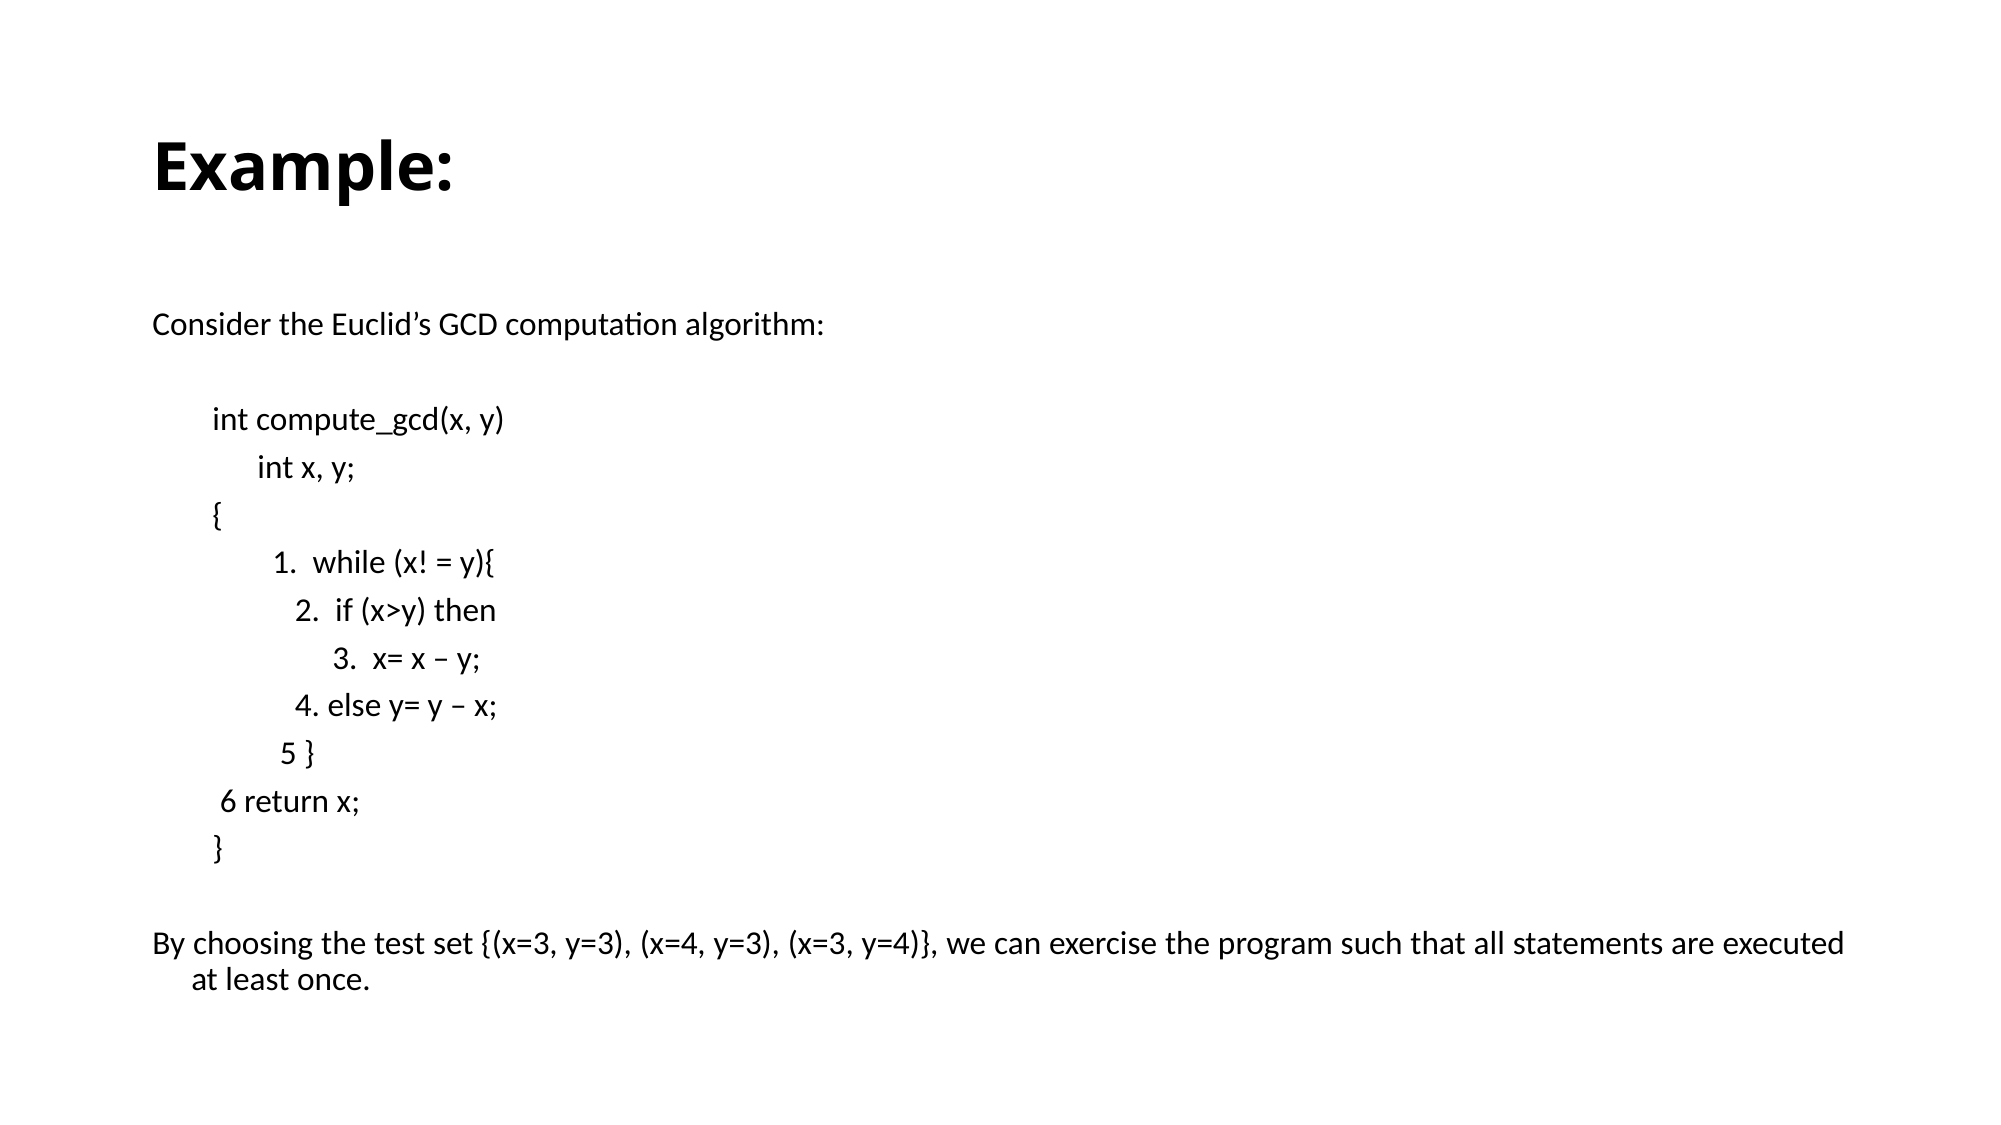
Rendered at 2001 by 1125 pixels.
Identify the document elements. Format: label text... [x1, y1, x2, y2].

list Consider the Euclid’s GCD computation algorithm: int compute_gcd(x, y) int x, y; { 1. while (x! = y){ 2. if (x>y) then 3. x= x – y; 4. else y= y – x; 5 } 6 return x; } By choosing the test set {(x=3, y=3), (x=4, y=3), (x=3, y=4)}, we can exercise the program such that all statements are executed at least once. [137, 299, 1863, 1014]
title Example: [137, 59, 1863, 278]
